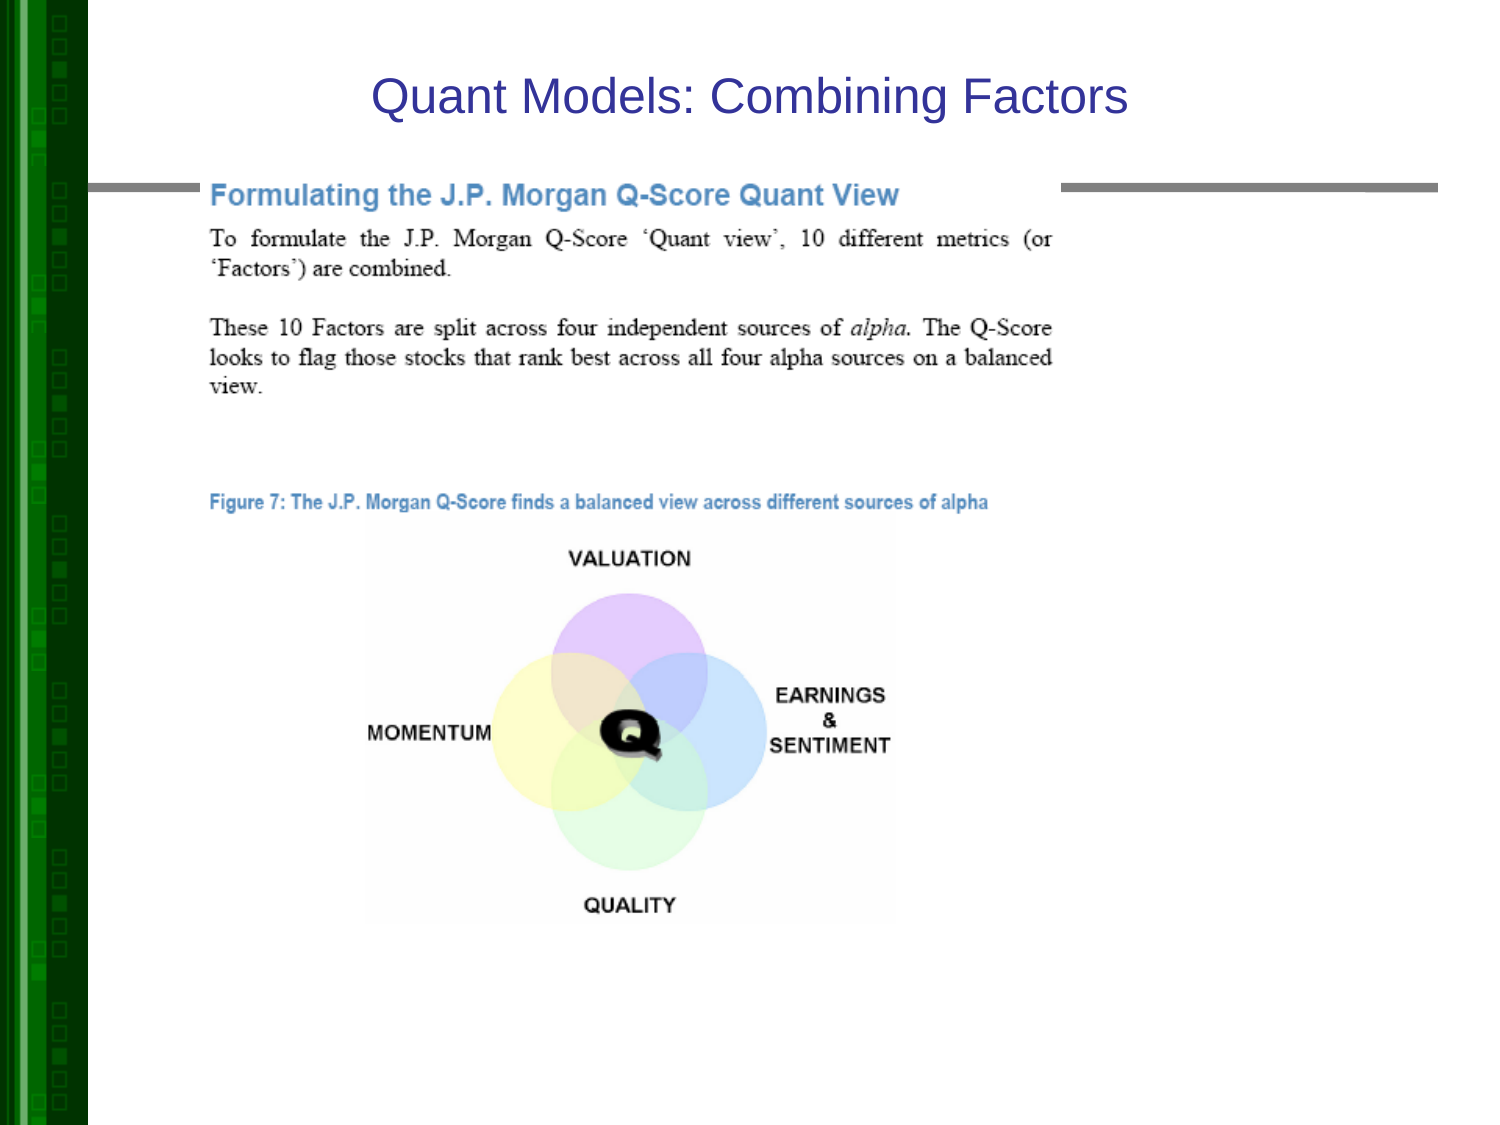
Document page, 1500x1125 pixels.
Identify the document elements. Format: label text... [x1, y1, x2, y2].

title Quant Models: Combining Factors [75, 0, 1425, 188]
picture [0, 0, 88, 1125]
picture [199, 162, 1062, 924]
